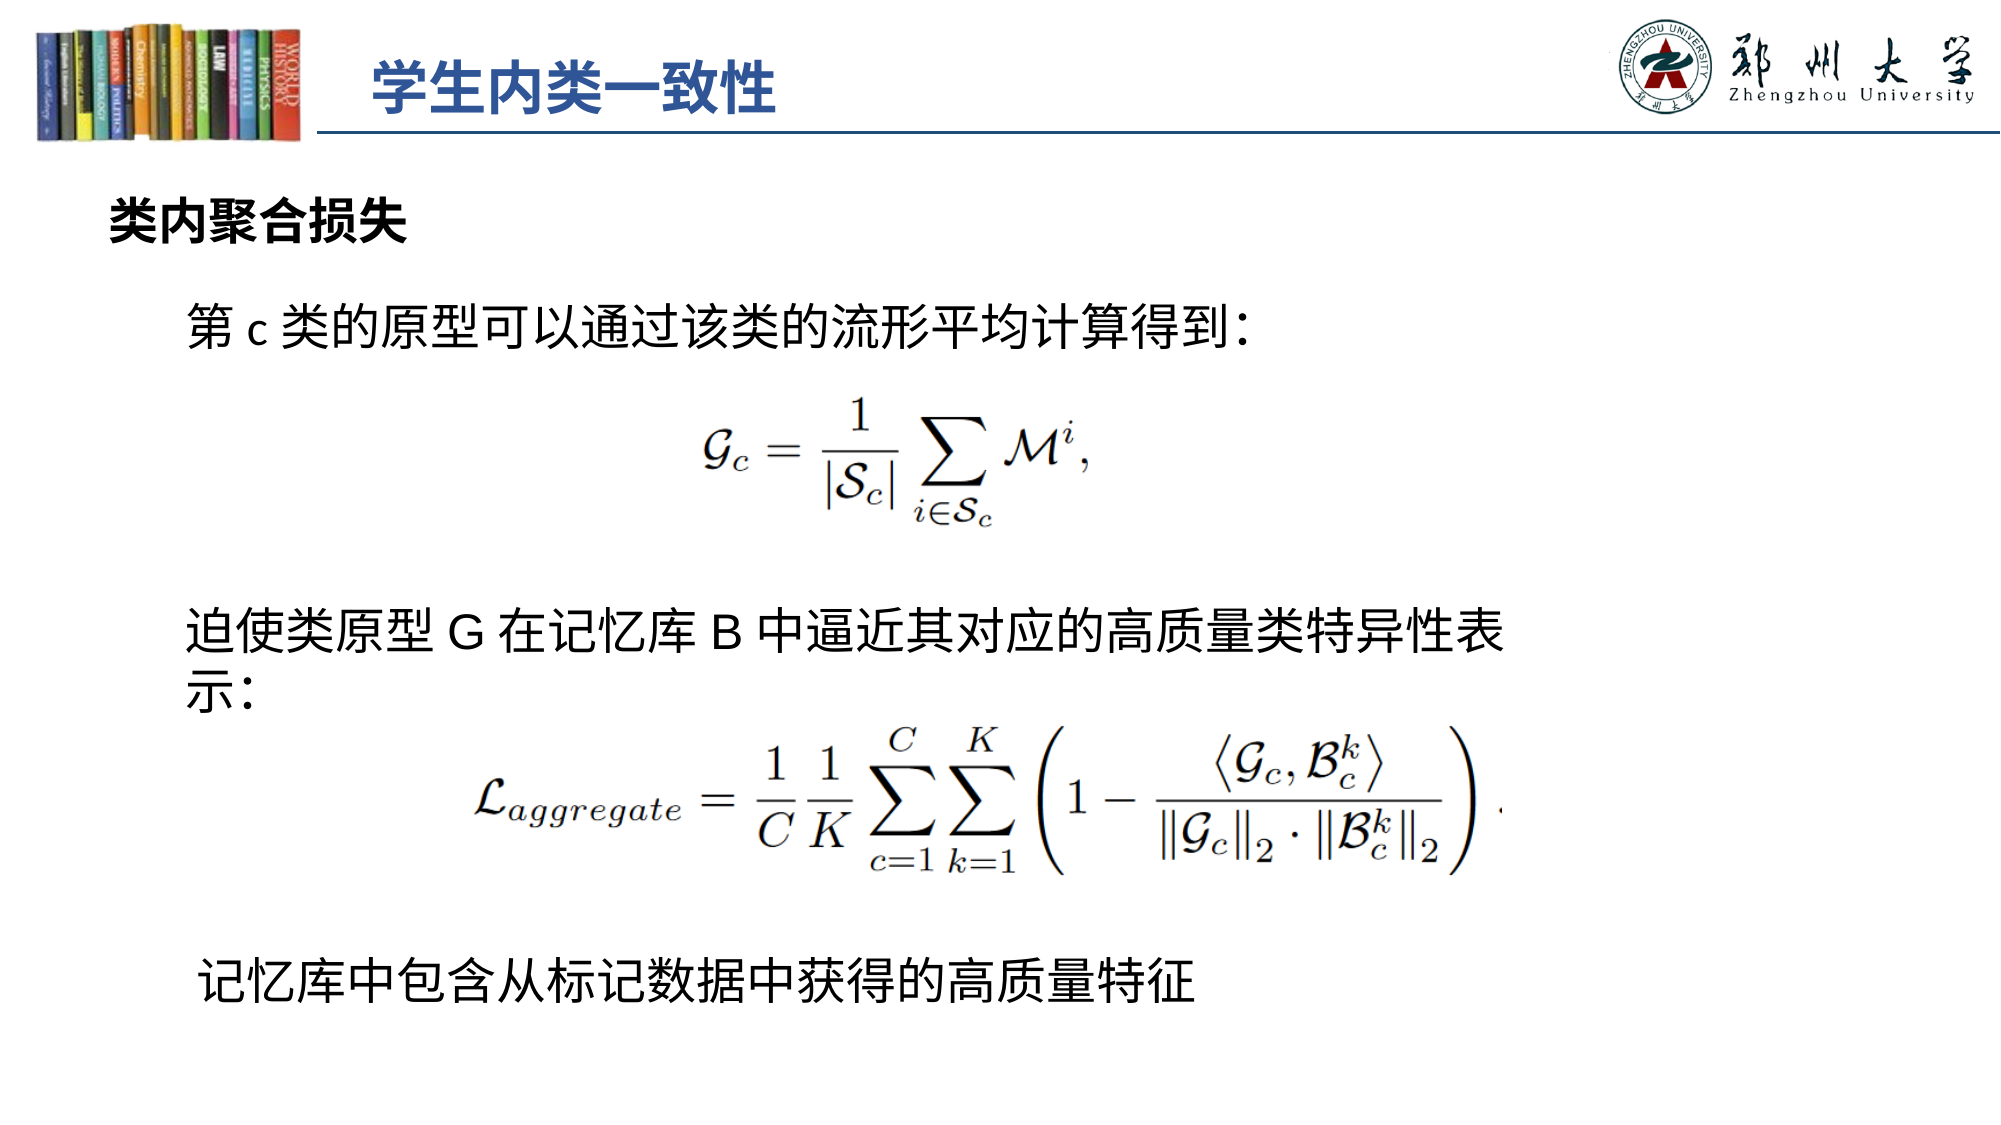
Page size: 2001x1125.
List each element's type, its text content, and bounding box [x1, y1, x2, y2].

text_box 类内聚合损失 [93, 182, 424, 258]
picture [1599, 11, 1983, 123]
text_box 第c类的原型可以通过该类的流形平均计算得到： [170, 288, 1380, 364]
picture [697, 386, 1096, 531]
text_box 迫使类原型G在记忆库B中逼近其对应的高质量类特异性表示： [170, 592, 1524, 727]
text_box 学生内类一致性 [355, 43, 1077, 129]
picture [463, 690, 1502, 889]
text_box 记忆库中包含从标记数据中获得的高质量特征 [182, 942, 1536, 1018]
picture [23, 0, 317, 173]
